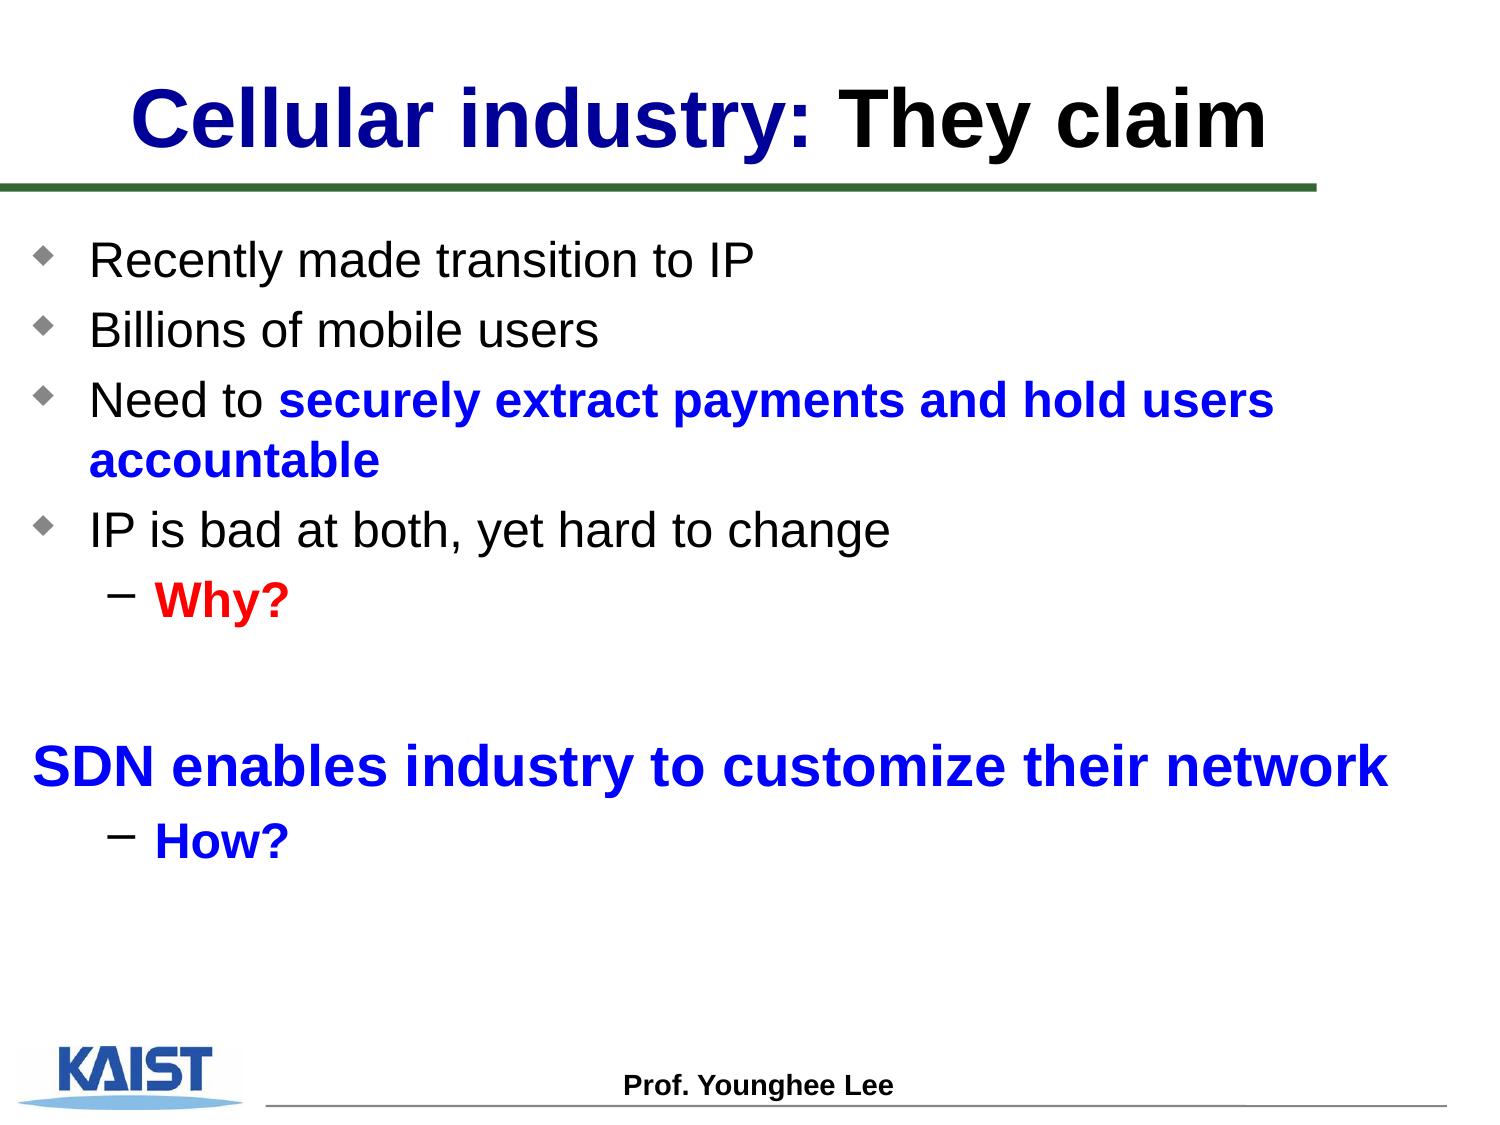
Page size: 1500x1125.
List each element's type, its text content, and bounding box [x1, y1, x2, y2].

title Cellular industry: They claim [115, 65, 1412, 172]
picture [17, 1046, 243, 1110]
list Recently made transition to IP Billions of mobile users Need to securely extract payments and hold users accountable IP is bad at both, yet hard to change Why? SDN enables industry to customize their network How? [17, 219, 1459, 953]
